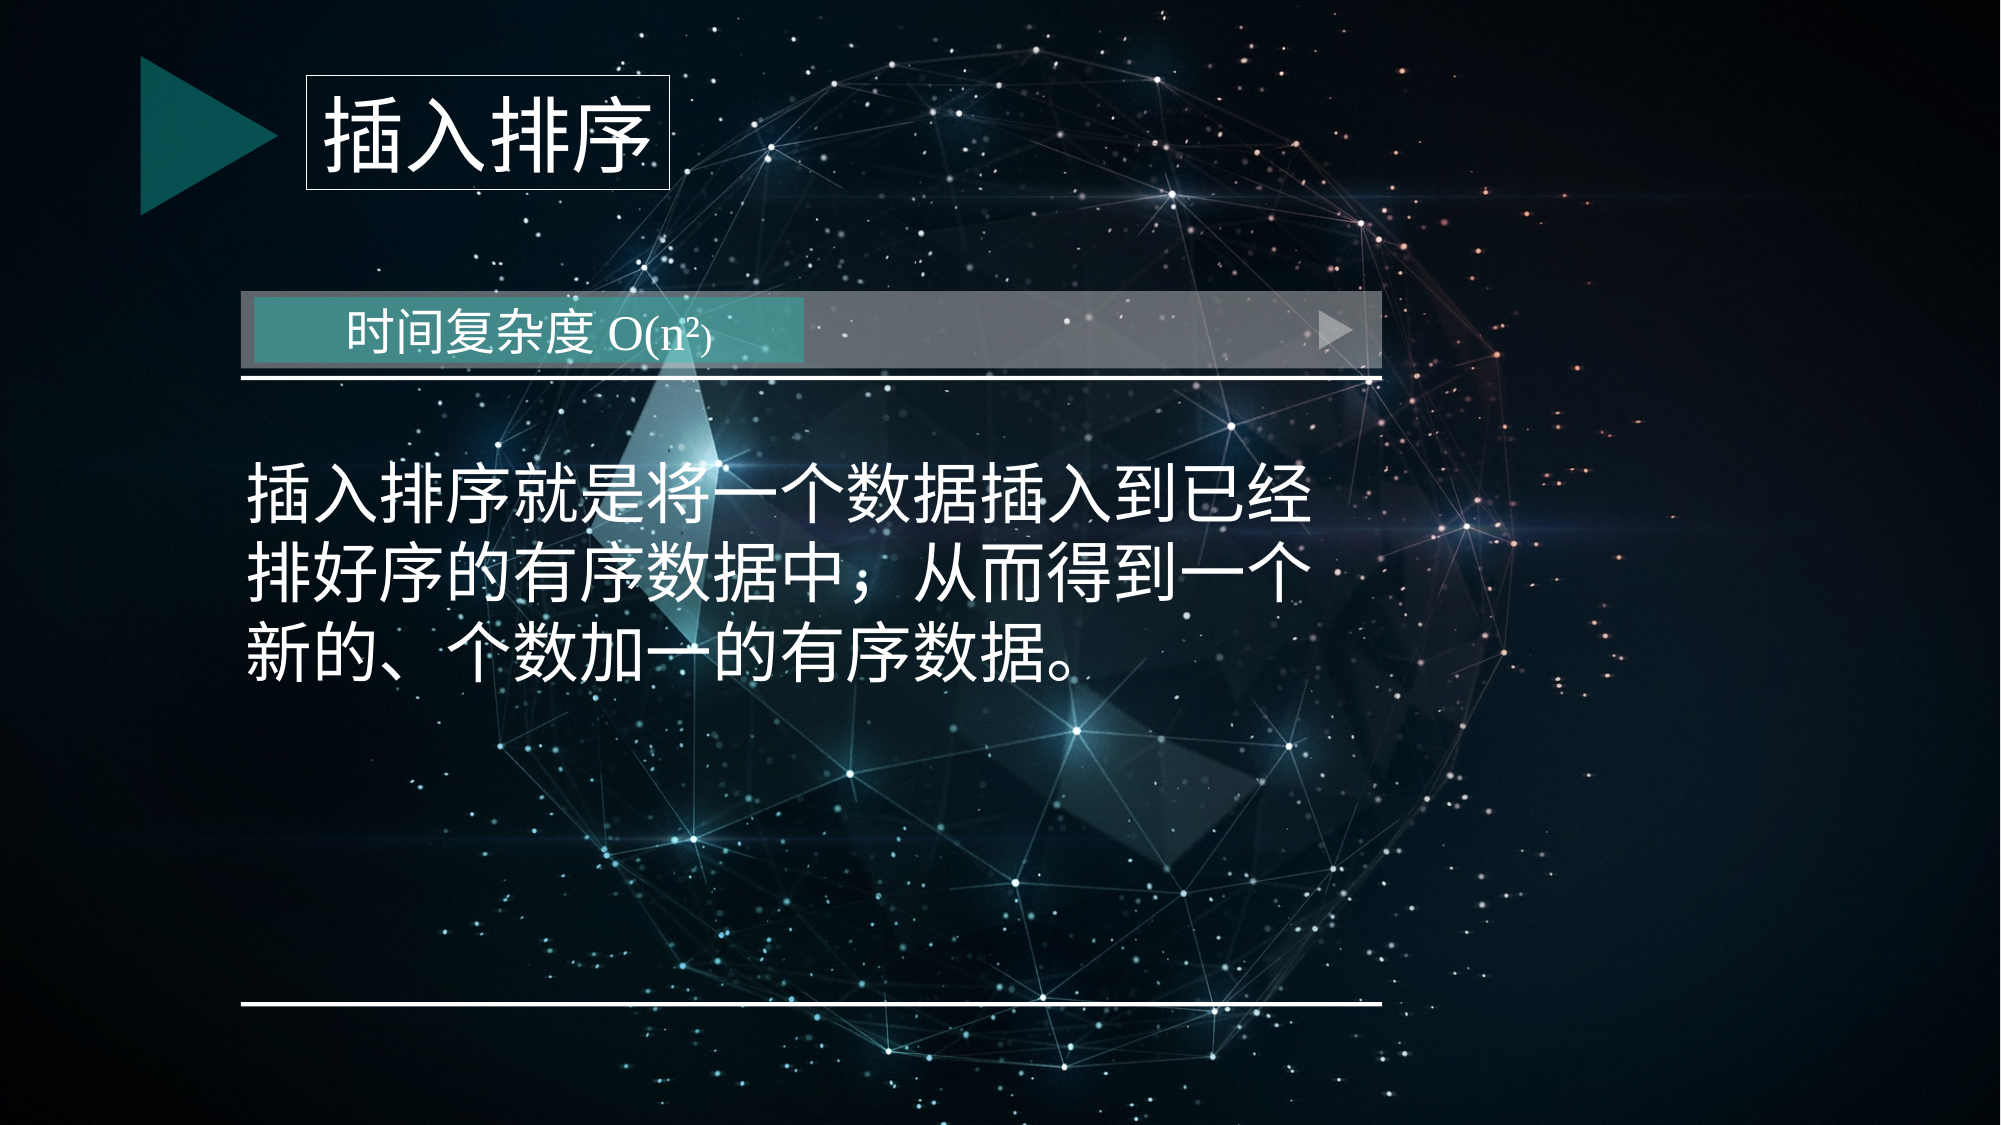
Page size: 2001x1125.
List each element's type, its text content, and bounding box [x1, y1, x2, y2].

text_box 插入排序 [306, 75, 670, 190]
text_box [1317, 308, 1356, 352]
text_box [230, 375, 1393, 1007]
picture [0, 0, 2001, 1125]
text_box [139, 54, 281, 218]
text_box [240, 290, 1383, 369]
text_box 时间复杂度O(n²) [253, 296, 805, 364]
